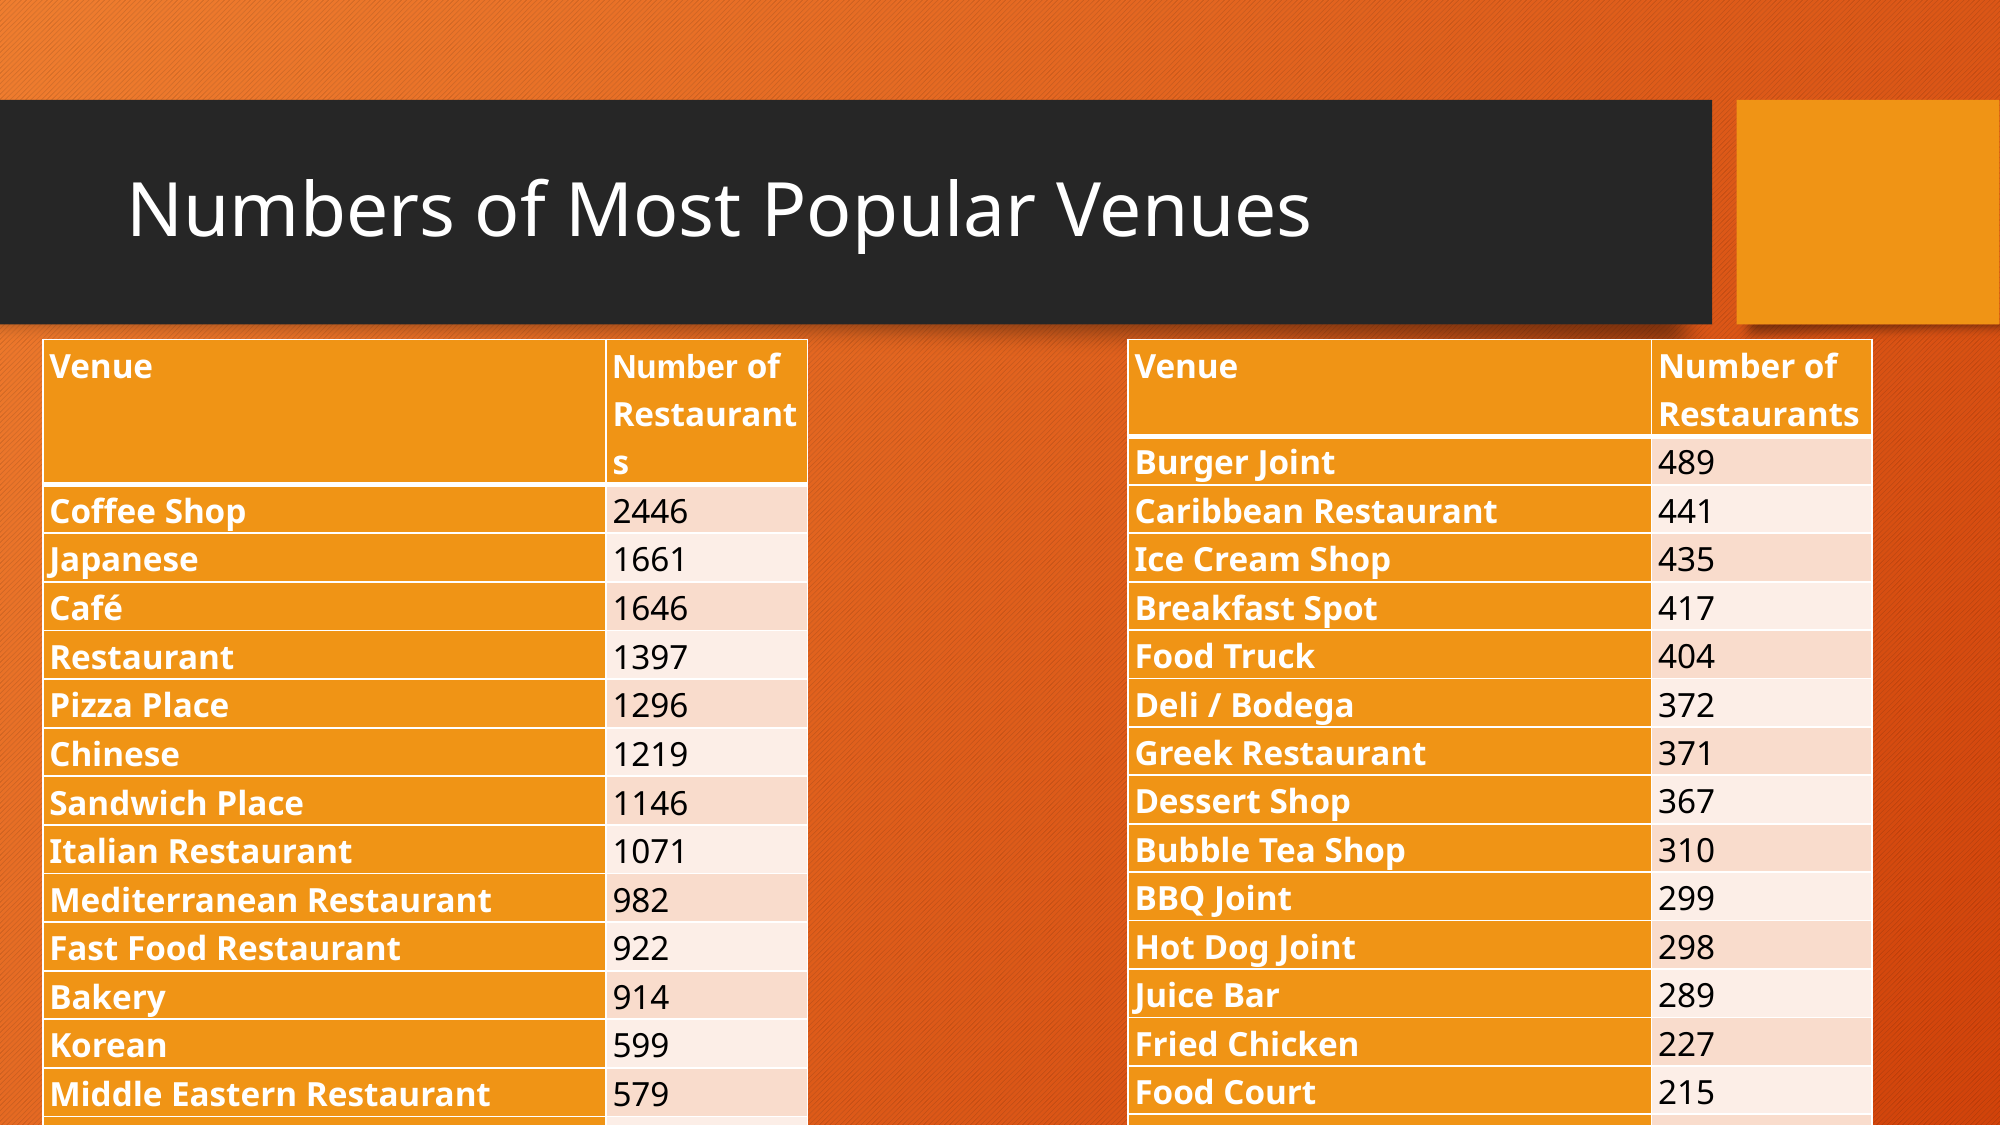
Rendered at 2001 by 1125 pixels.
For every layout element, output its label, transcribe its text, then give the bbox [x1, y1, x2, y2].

table_cell Pizza Place [44, 680, 605, 727]
table_cell 299 [1652, 873, 1871, 920]
table_cell Japanese [44, 534, 605, 581]
table_cell American [44, 1117, 605, 1125]
table_cell 1397 [607, 631, 807, 678]
table_cell 1661 [607, 534, 807, 581]
table_cell 1646 [607, 583, 807, 630]
table_cell 1296 [607, 680, 807, 727]
table_cell 310 [1652, 825, 1871, 871]
table_cell 371 [1652, 728, 1871, 774]
table_cell Middle Eastern Restaurant [44, 1069, 605, 1116]
picture [1736, 325, 2000, 347]
table_cell 215 [1652, 1067, 1871, 1113]
table_header Venue [1129, 340, 1651, 434]
table_cell Bubble Tea Shop [1129, 825, 1651, 871]
table_cell 435 [1652, 534, 1871, 581]
picture [0, 325, 1713, 376]
table_cell 417 [1652, 583, 1871, 629]
table_cell 579 [607, 1069, 807, 1116]
table_cell Mediterranean Restaurant [44, 874, 605, 921]
table_cell Sandwich Place [44, 777, 605, 824]
table_cell Food Court [1129, 1067, 1651, 1113]
table_cell Deli / Bodega [1129, 679, 1651, 726]
table_cell Korean [44, 1020, 605, 1067]
table_cell Ice Cream Shop [1129, 534, 1651, 581]
table_header Number of Restaurants [607, 340, 807, 482]
table_cell 1071 [607, 826, 807, 873]
table_cell 214 [1652, 1115, 1871, 1125]
table_cell Restaurant [44, 631, 605, 678]
table_cell 599 [607, 1020, 807, 1067]
table_cell Greek Restaurant [1129, 728, 1651, 774]
table_cell Food Truck [1129, 631, 1651, 678]
table_cell 404 [1652, 631, 1871, 678]
table_cell Italian Restaurant [44, 826, 605, 873]
table_cell 489 [1652, 439, 1871, 484]
table_cell 372 [1652, 679, 1871, 726]
table_cell 227 [1652, 1018, 1871, 1065]
table_cell 441 [1652, 486, 1871, 532]
table_cell Hot Dog Joint [1129, 921, 1651, 968]
table_cell Bakery [44, 972, 605, 1018]
table_header Number of Restaurants [1652, 340, 1871, 434]
table_cell Café [44, 583, 605, 630]
title Numbers of Most Popular Venues [111, 123, 1689, 301]
table_cell 2446 [607, 487, 807, 532]
table_cell Dessert Shop [1129, 776, 1651, 823]
table_cell Tea Room [1129, 1115, 1651, 1125]
table_cell 298 [1652, 921, 1871, 968]
table_cell Breakfast Spot [1129, 583, 1651, 629]
table_cell Fried Chicken [1129, 1018, 1651, 1065]
table_cell Juice Bar [1129, 970, 1651, 1017]
table_cell Burger Joint [1129, 439, 1651, 484]
table_cell 1219 [607, 729, 807, 775]
table_cell 367 [1652, 776, 1871, 823]
table_cell Chinese [44, 729, 605, 775]
table_cell Fast Food Restaurant [44, 923, 605, 970]
table_cell Coffee Shop [44, 487, 605, 532]
table_cell 289 [1652, 970, 1871, 1017]
table_cell 1146 [607, 777, 807, 824]
table_cell 914 [607, 972, 807, 1018]
table_cell 922 [607, 923, 807, 970]
table_header Venue [44, 340, 605, 482]
table_cell Caribbean Restaurant [1129, 486, 1651, 532]
table_cell BBQ Joint [1129, 873, 1651, 920]
table_cell 491 [607, 1117, 807, 1125]
table_cell 982 [607, 874, 807, 921]
